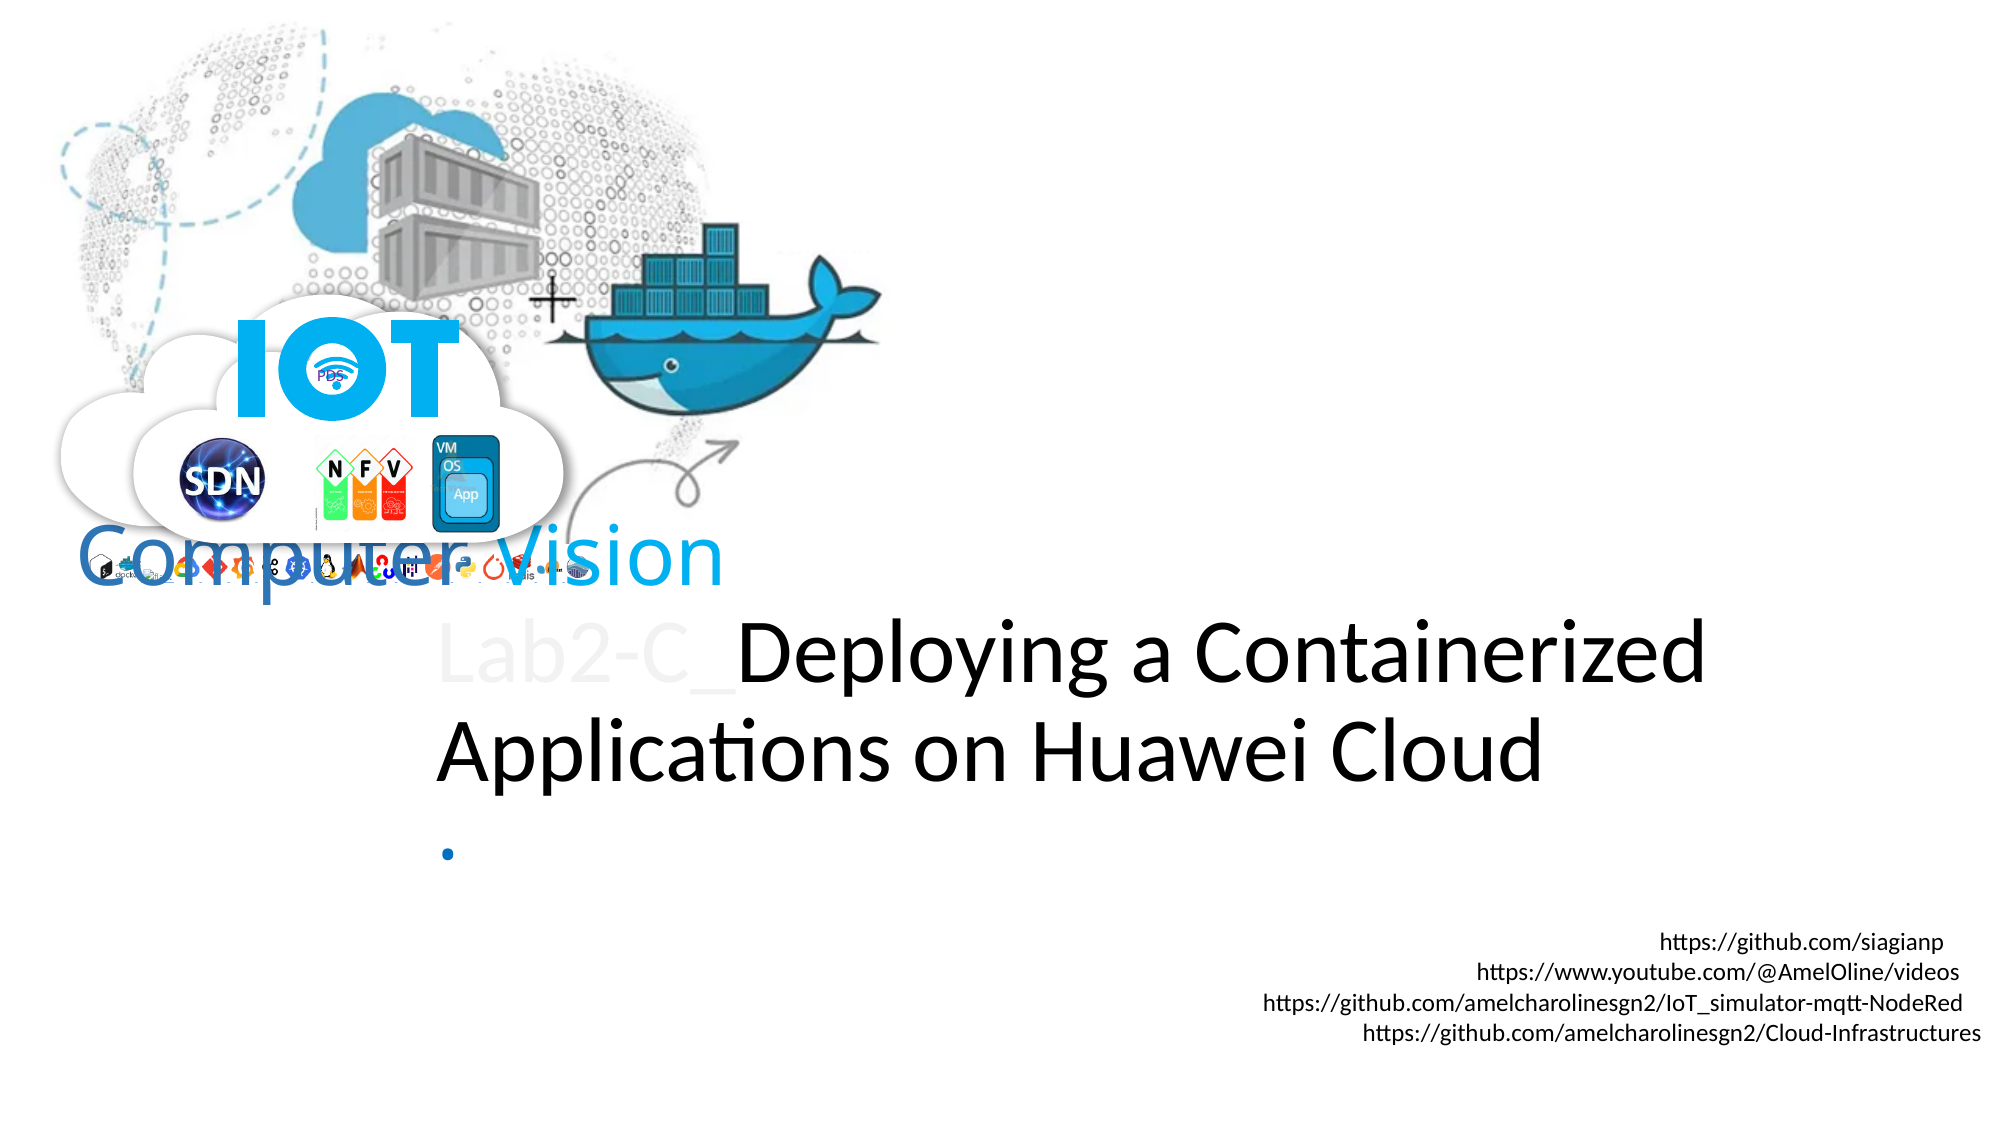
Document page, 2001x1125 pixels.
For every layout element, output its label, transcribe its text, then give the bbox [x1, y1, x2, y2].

text_box https://github.com/amelcharolinesgn2/Cloud-Infrastructures [1347, 1008, 1998, 1054]
text_box https://github.com/amelcharolinesgn2/IoT_simulator-mqtt-NodeRed [1248, 978, 2000, 1024]
text_box https://www.youtube.com/@AmelOline/videos [1461, 948, 2000, 978]
text_box Lab2-C_Deploying a Containerized Applications on Huawei Cloud [421, 595, 1902, 681]
picture [172, 432, 272, 528]
text_box https://github.com/siagianp [1644, 918, 2000, 963]
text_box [60, 294, 849, 612]
picture [428, 432, 502, 538]
picture [313, 435, 415, 532]
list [19, 0, 890, 555]
text_box . [421, 775, 1827, 886]
